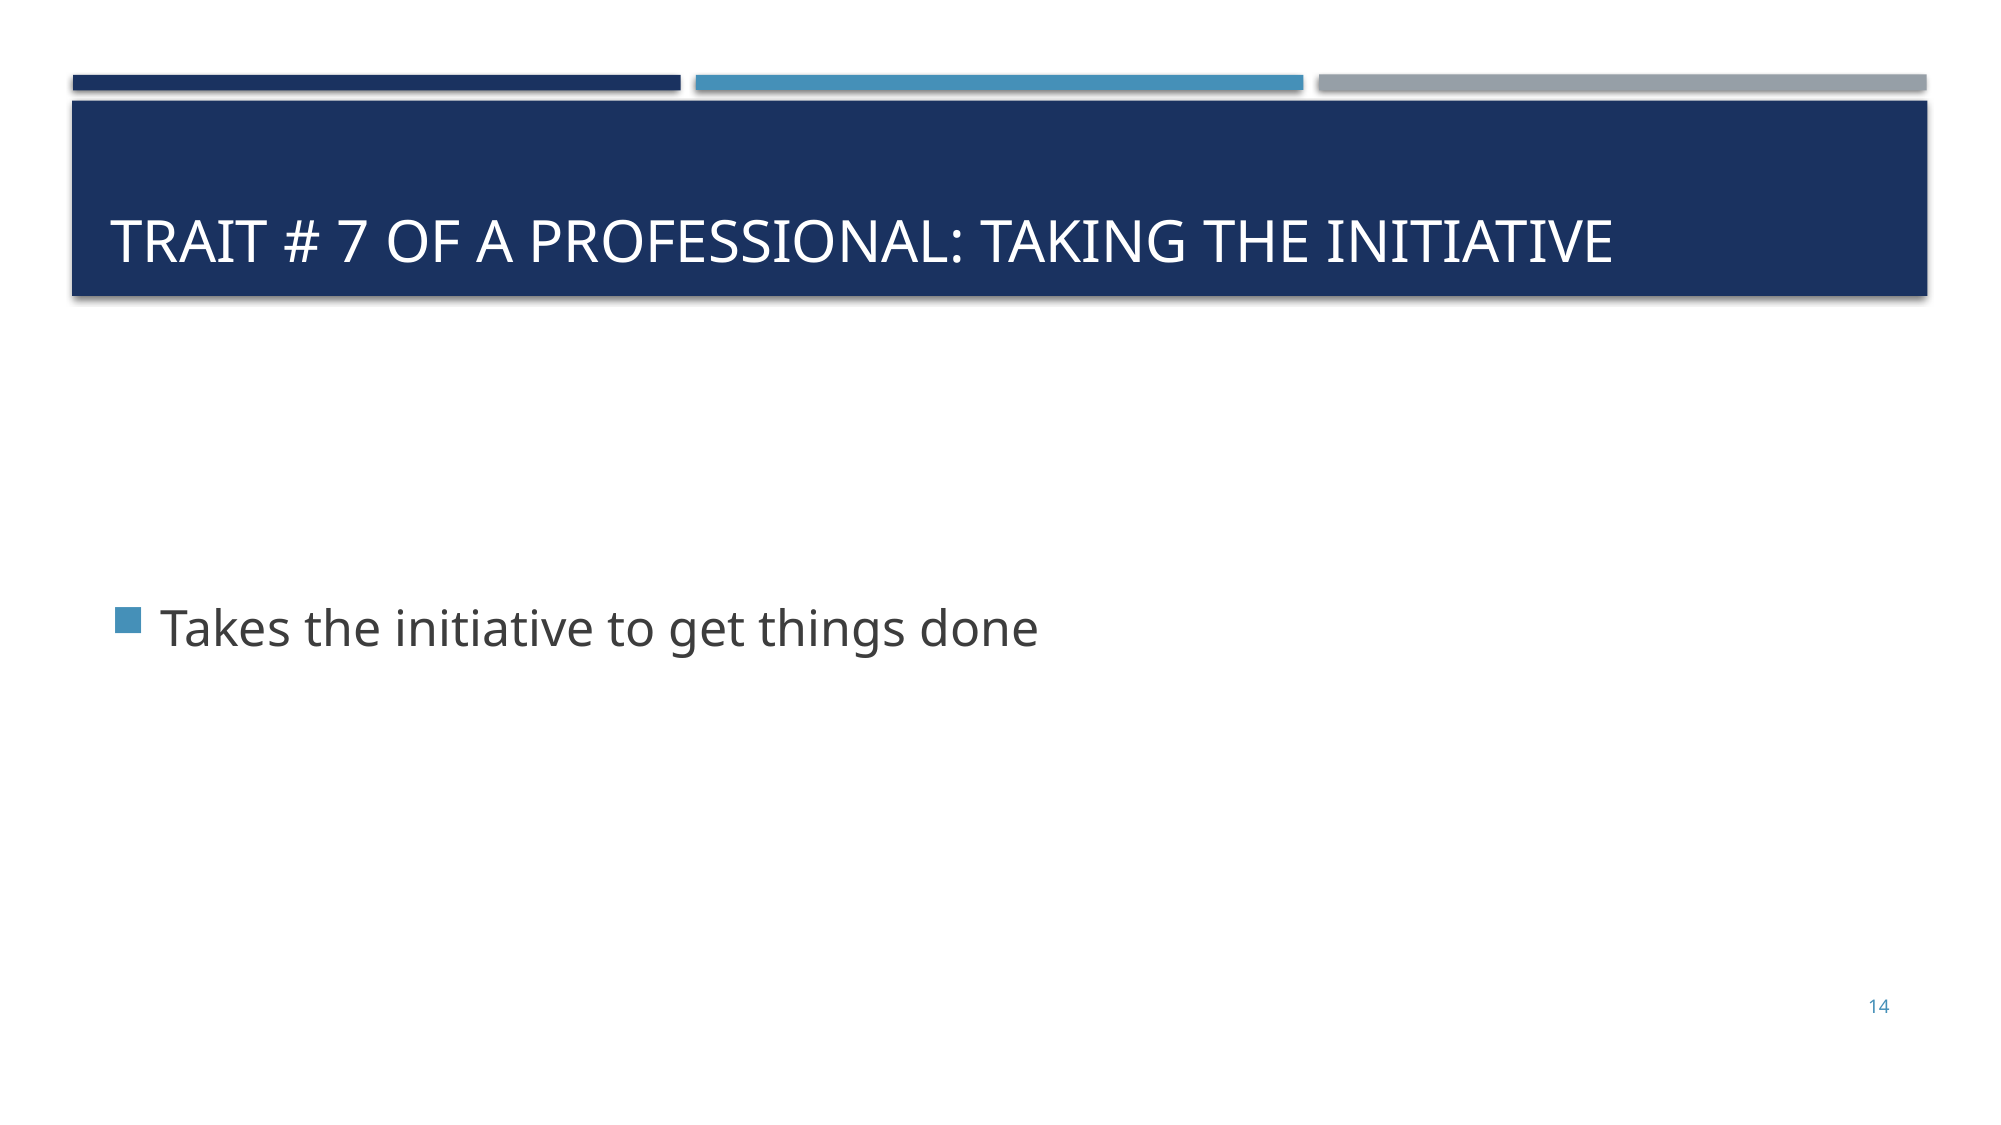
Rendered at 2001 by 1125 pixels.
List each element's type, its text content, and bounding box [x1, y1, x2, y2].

list Takes the initiative to get things done [95, 357, 1905, 962]
slide_number 14 [1732, 977, 1905, 1037]
title Trait # 7 of a professional: Taking the Initiative [95, 115, 1905, 282]
